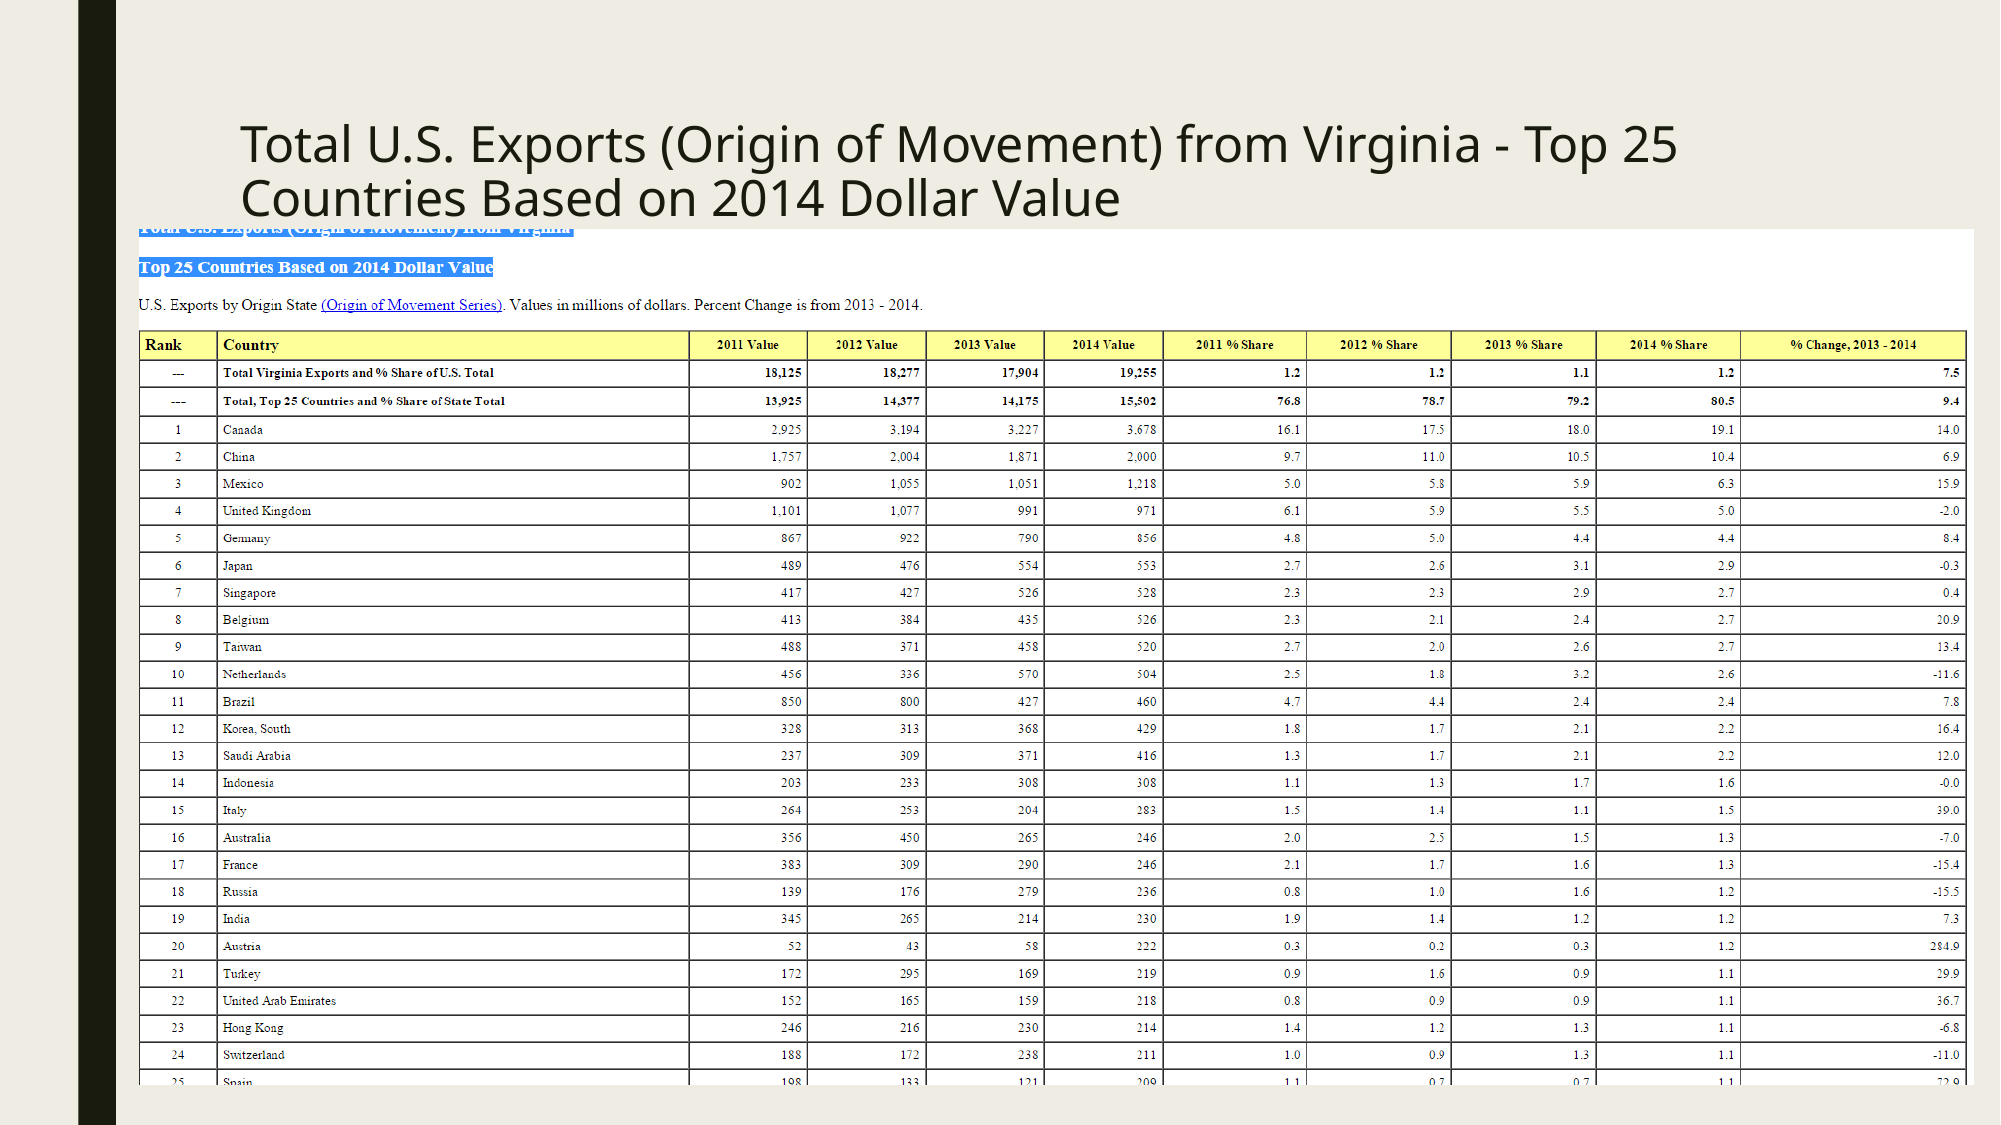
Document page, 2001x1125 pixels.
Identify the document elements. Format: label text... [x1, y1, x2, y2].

title Total U.S. Exports (Origin of Movement) from Virginia - Top 25 Countries Based on 2014 Dollar Value [224, 112, 1801, 225]
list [139, 229, 1975, 1085]
